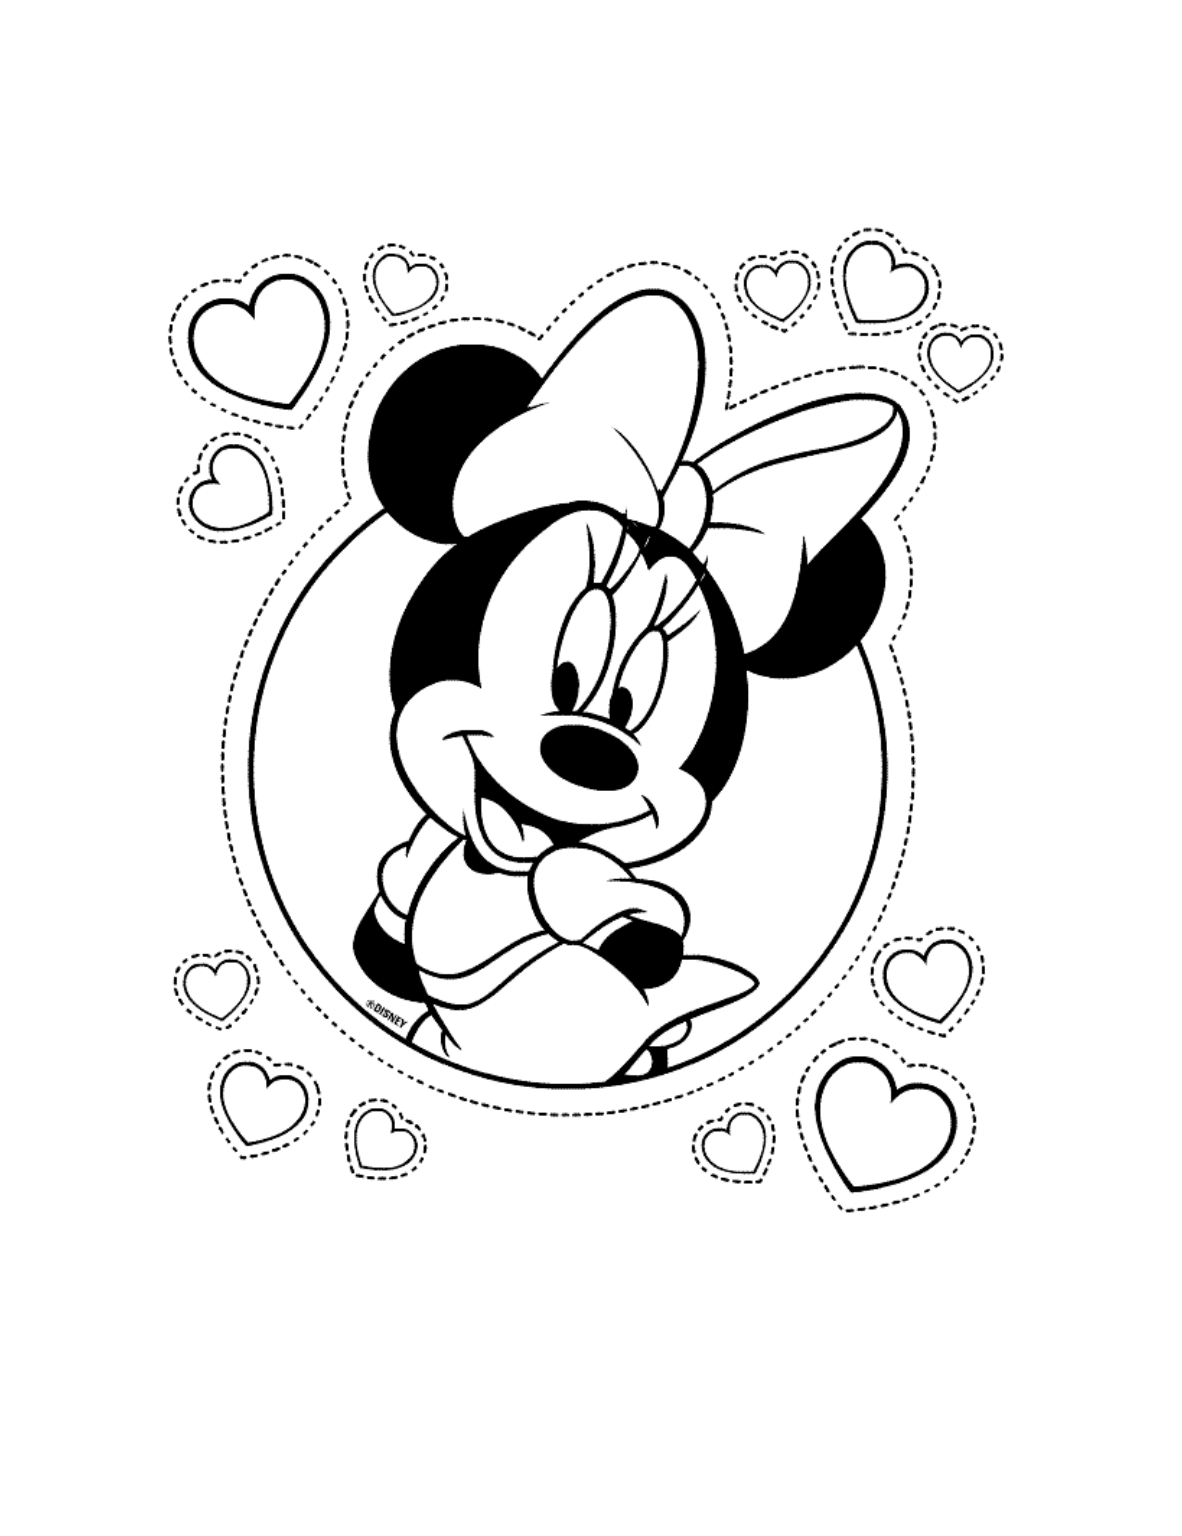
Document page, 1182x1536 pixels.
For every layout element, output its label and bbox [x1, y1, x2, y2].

list [141, 212, 1038, 1227]
